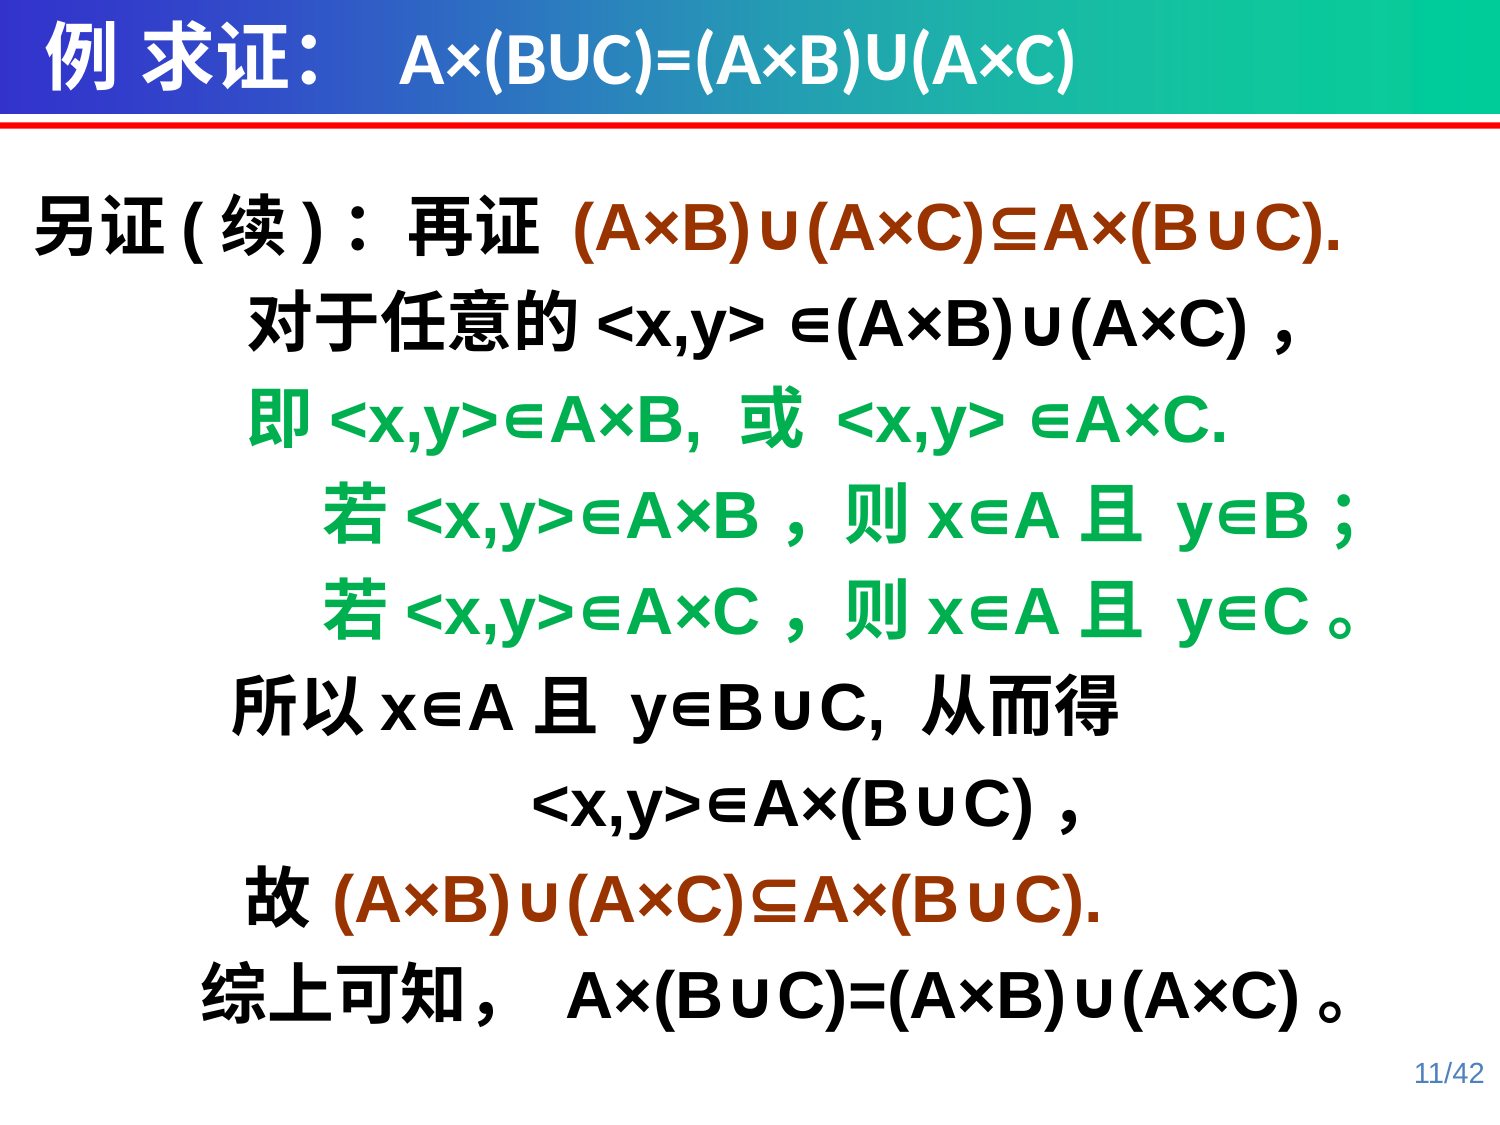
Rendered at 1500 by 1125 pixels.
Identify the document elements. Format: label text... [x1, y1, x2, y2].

picture [0, 0, 1500, 114]
title 例 求证： A×(B∪C)=(A×B)∪(A×C) [29, 0, 1500, 101]
text_box 另证(续)：再证 (A×B)∪(A×C)⊆A×(B∪C). 对于任意的<x,y> ∊(A×B)∪(A×C)， 即<x,y>∊A×B, 或 <x,y> ∊A×C. 若<x,y>∊A×B，则x∊A且 y∊B； 若<x,y>∊A×C，则x∊A且 y∊C。 所以x∊A且 y∊B∪C, 从而得 <x,y>∊A×(B∪C)， 故 (A×B)∪(A×C)⊆A×(B∪C). 综上可知， A×(B∪C)=(A×B)∪(A×C)。 [17, 160, 1500, 1039]
slide_number 11/42 [1149, 1046, 1500, 1125]
